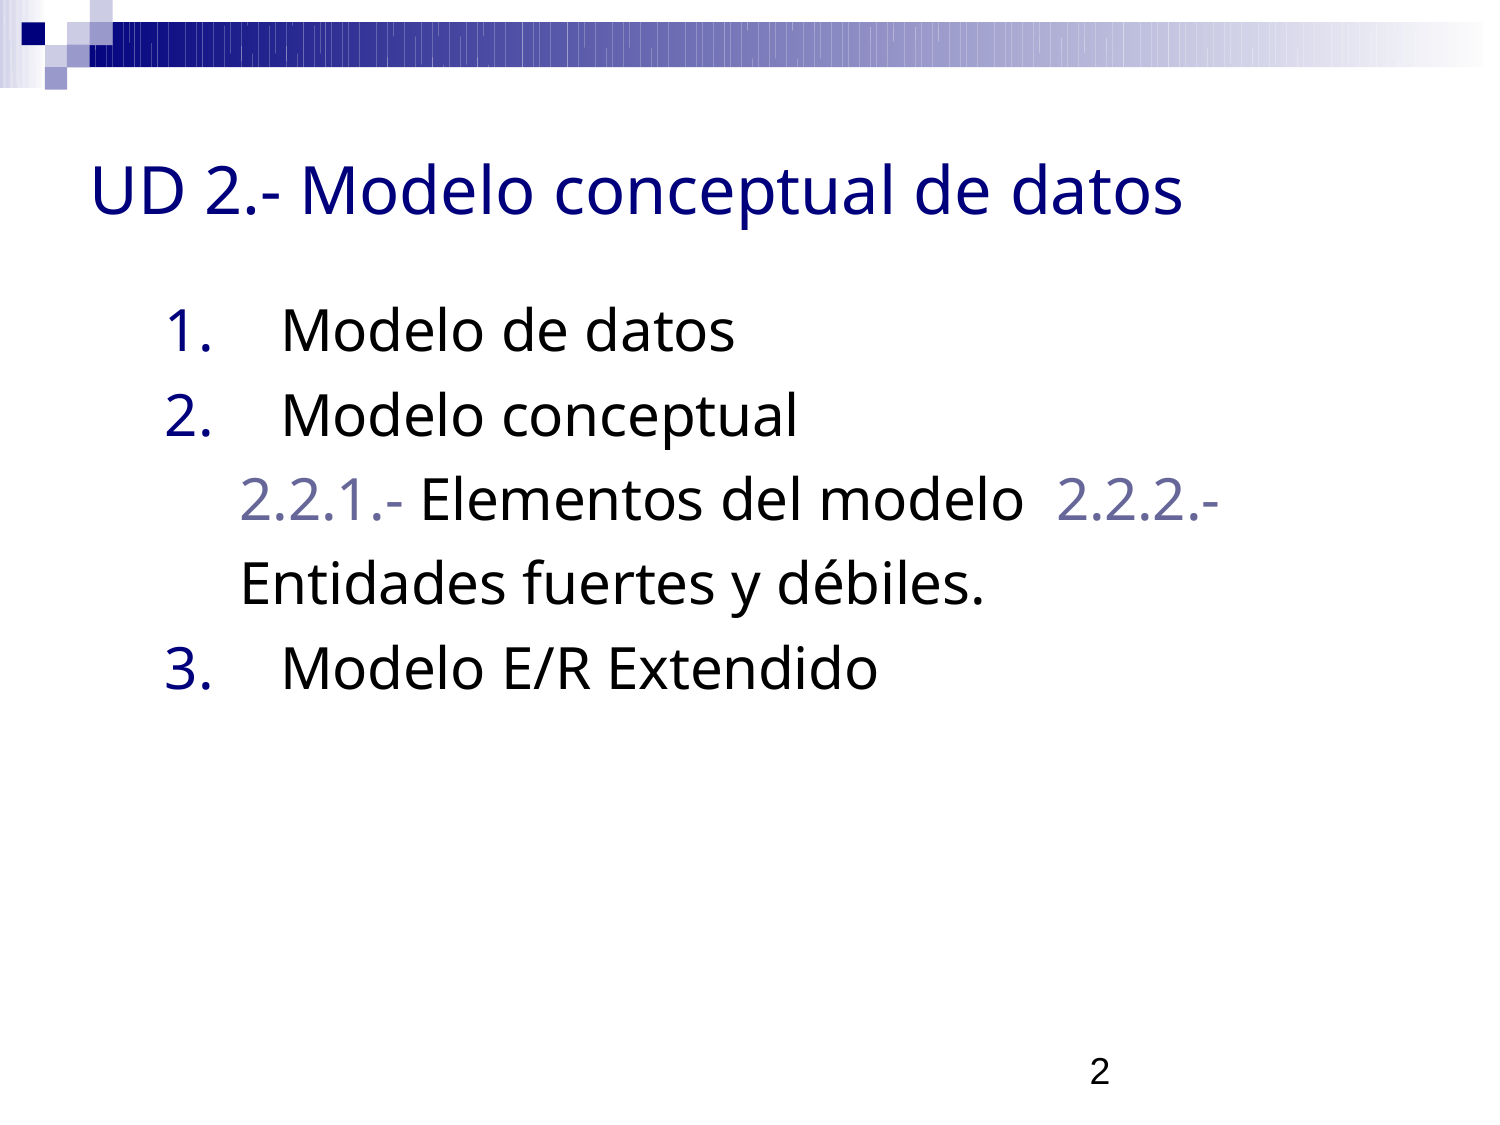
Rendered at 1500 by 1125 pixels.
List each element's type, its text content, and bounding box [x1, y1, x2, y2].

title UD 2.- Modelo conceptual de datos [87, 145, 1267, 336]
text_box Modelo de datos Modelo conceptual 2.2.1.- Elementos del modelo 2.2.2.- Entidades fuertes y débiles. Modelo E/R Extendido [162, 276, 1275, 701]
text_box 2 [1083, 1048, 1119, 1093]
